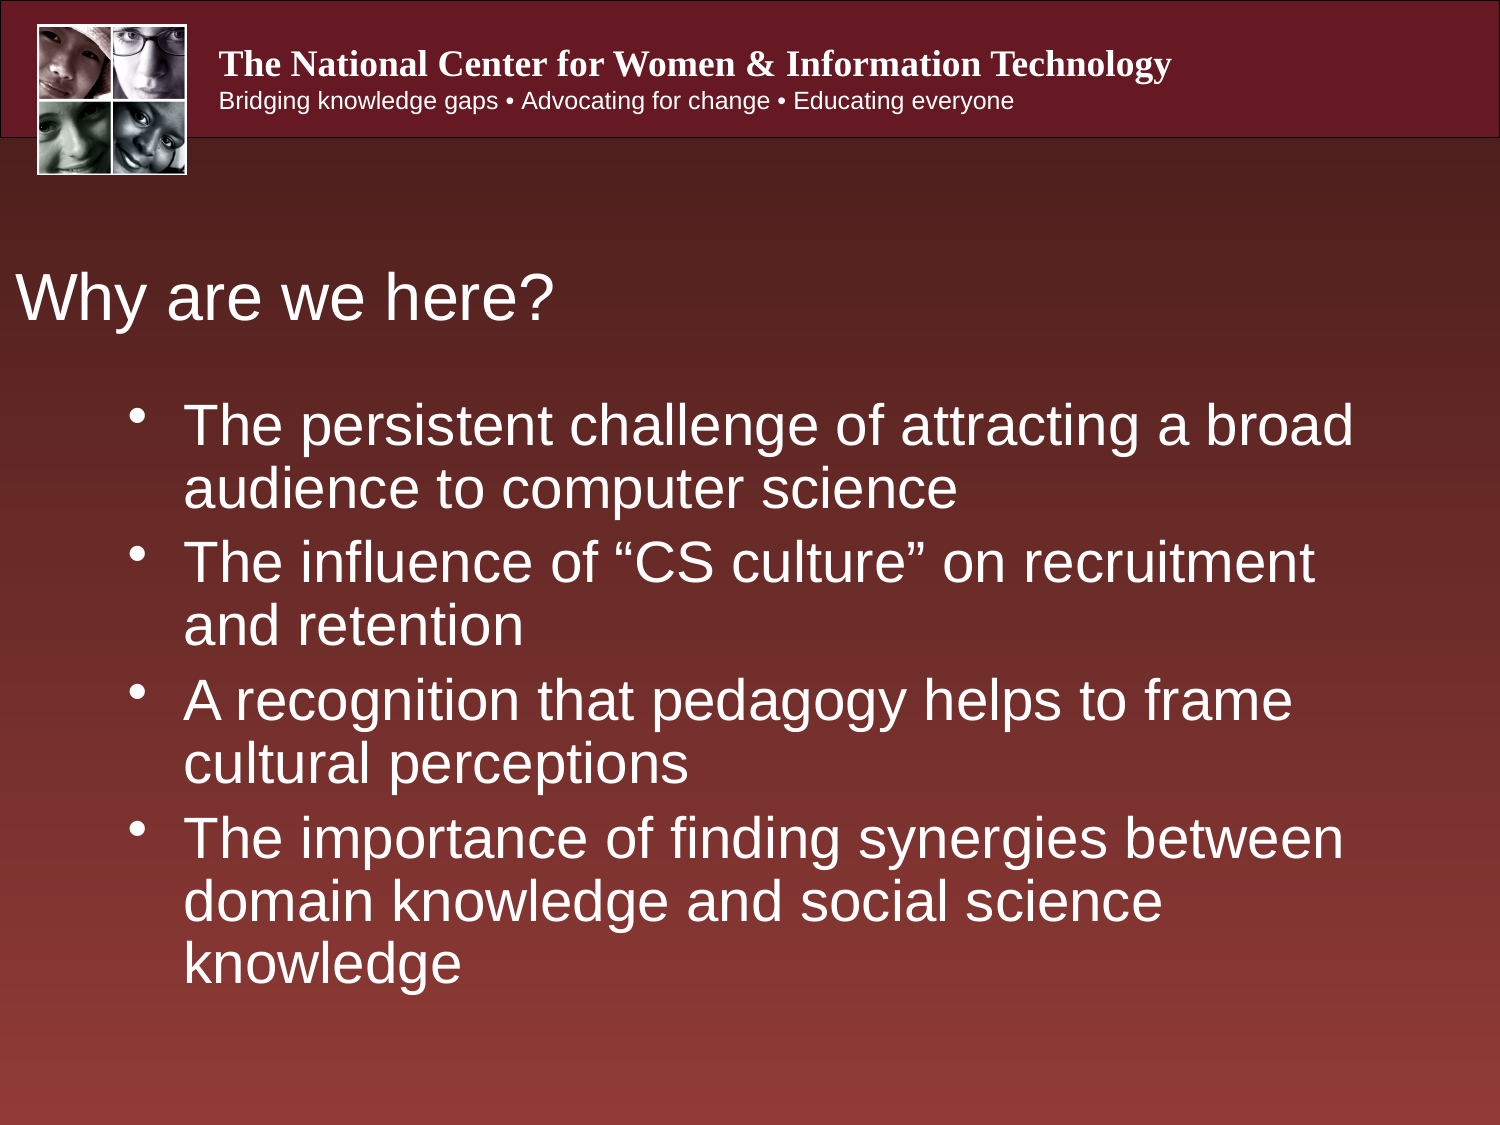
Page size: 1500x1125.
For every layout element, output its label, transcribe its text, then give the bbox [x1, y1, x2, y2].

list The persistent challenge of attracting a broad audience to computer science The influence of “CS culture” on recruitment and retention A recognition that pedagogy helps to frame cultural perceptions The importance of finding synergies between domain knowledge and social science knowledge [112, 387, 1388, 1050]
picture [37, 24, 187, 175]
title Why are we here? [0, 212, 1450, 375]
